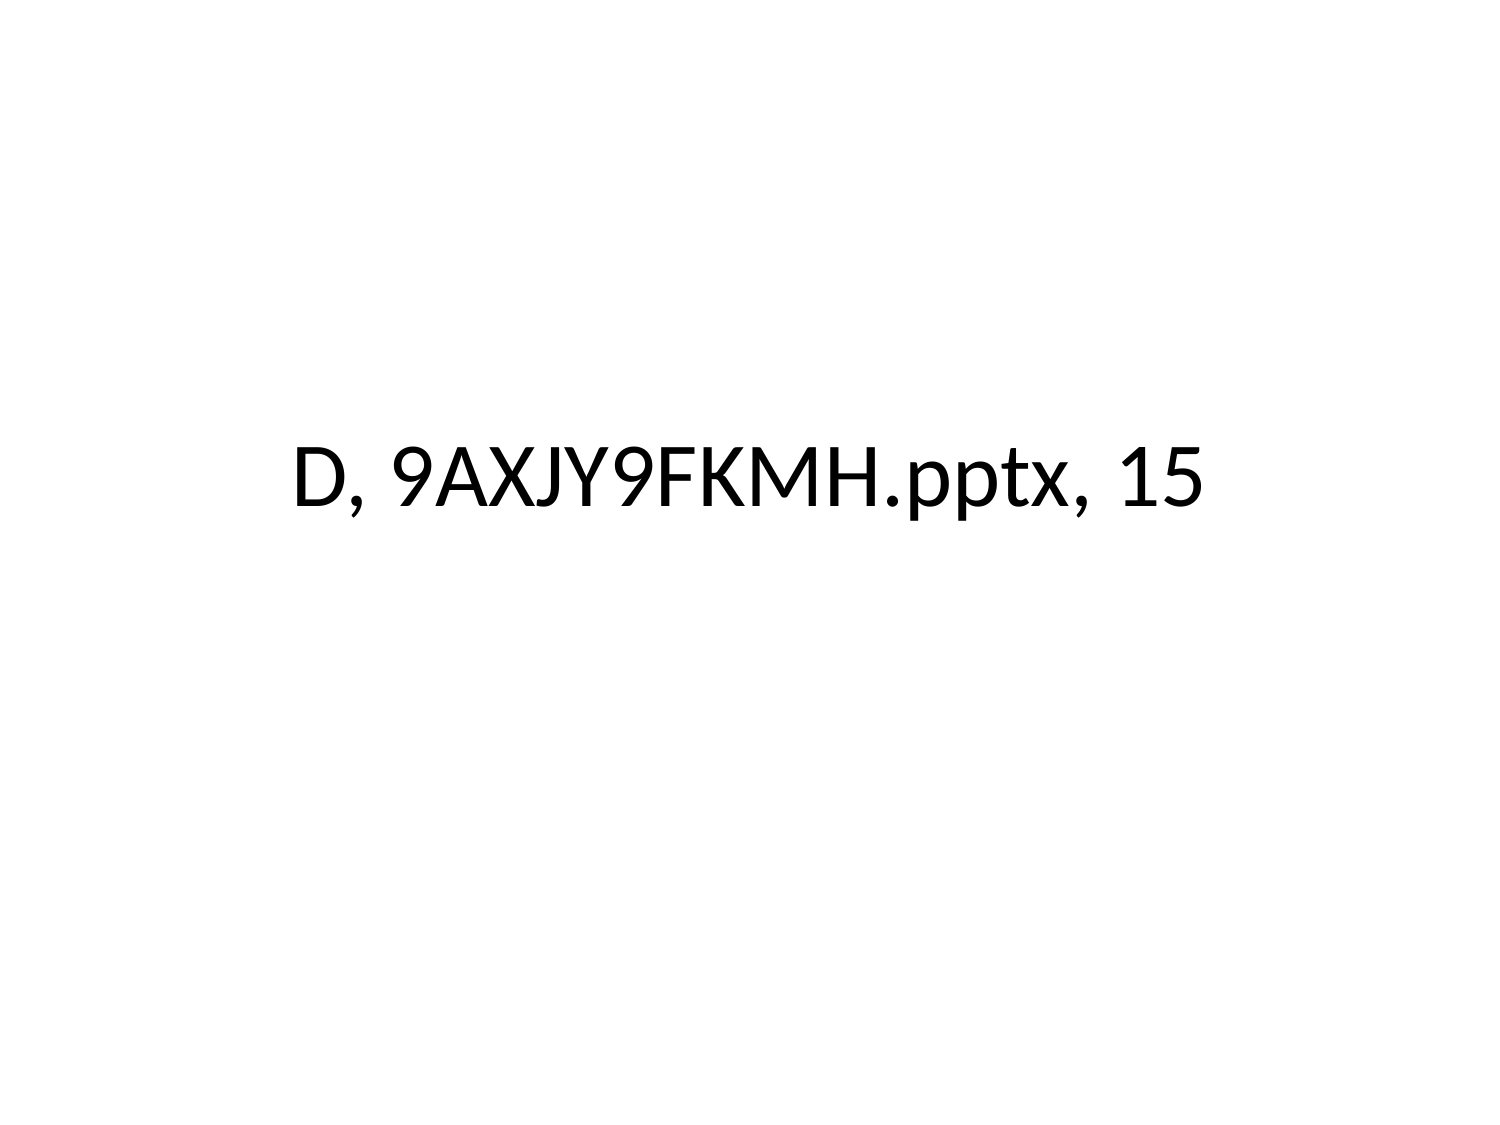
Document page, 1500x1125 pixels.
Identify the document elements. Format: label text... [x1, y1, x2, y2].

title D, 9AXJY9FKMH.pptx, 15 [112, 349, 1388, 591]
